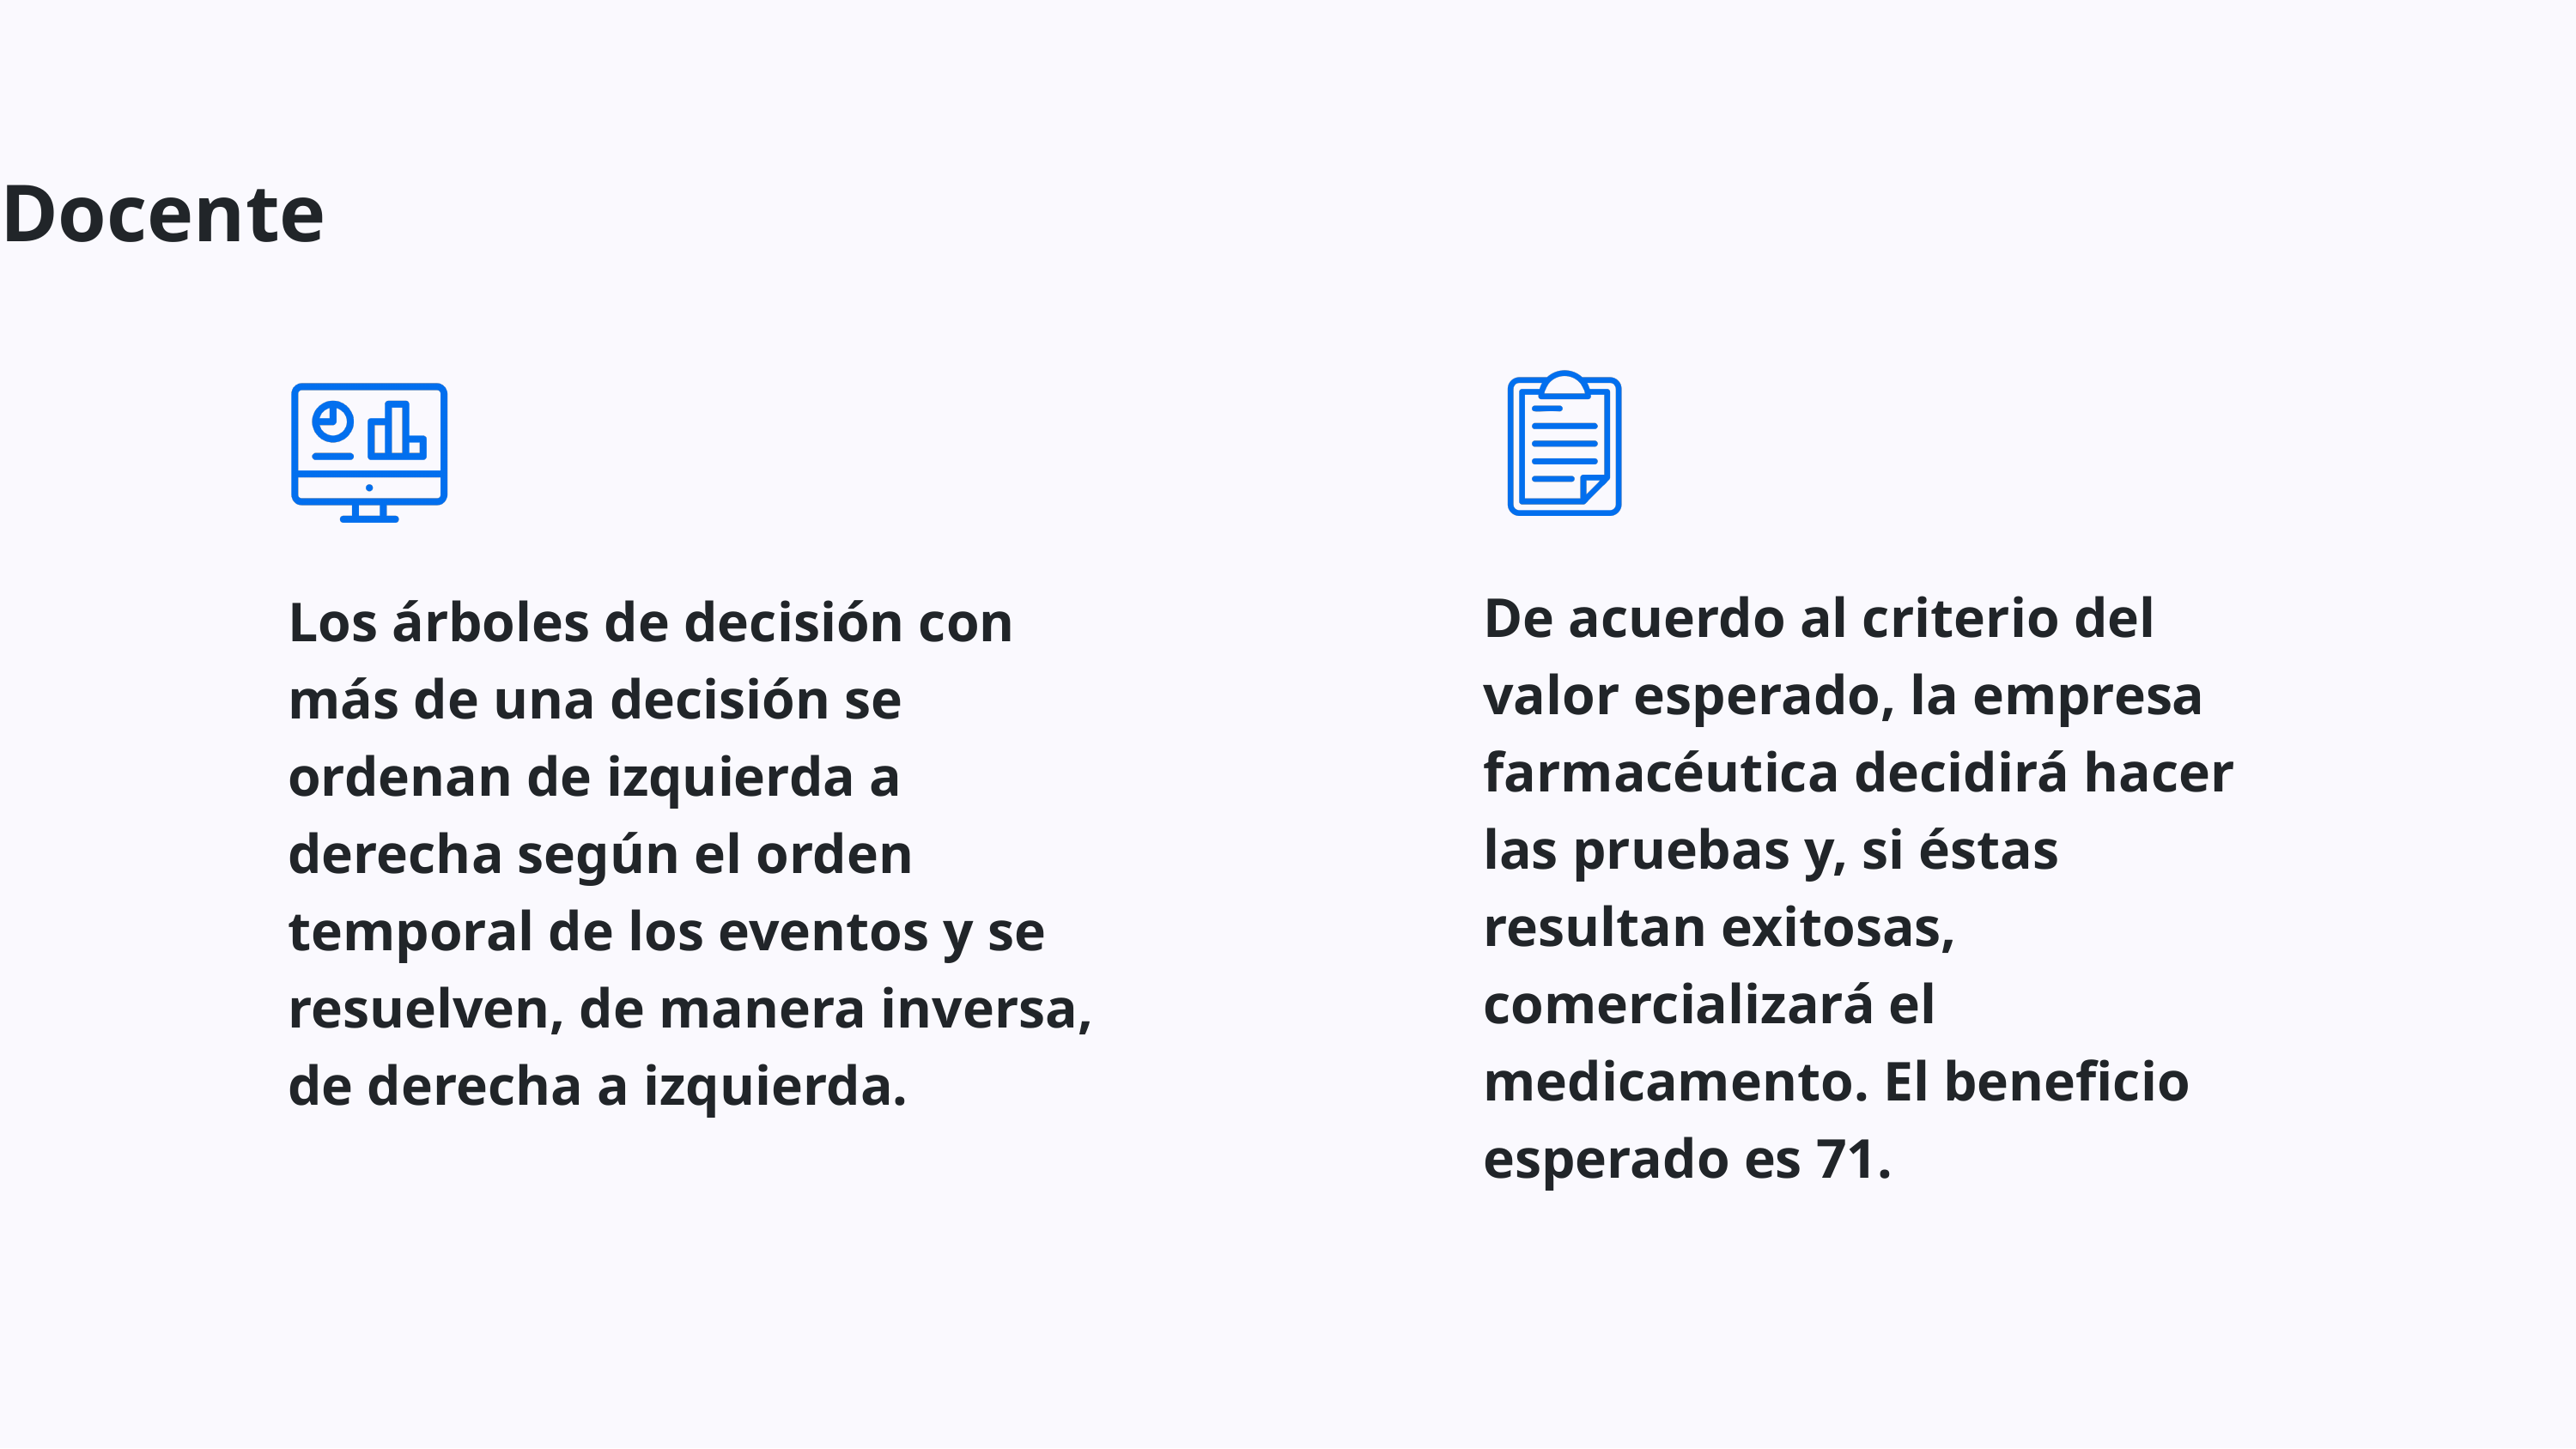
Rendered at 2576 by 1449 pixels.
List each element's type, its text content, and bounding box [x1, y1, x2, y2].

title Docente [0, 162, 2293, 259]
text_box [283, 366, 1098, 1038]
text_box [1483, 366, 2293, 1112]
